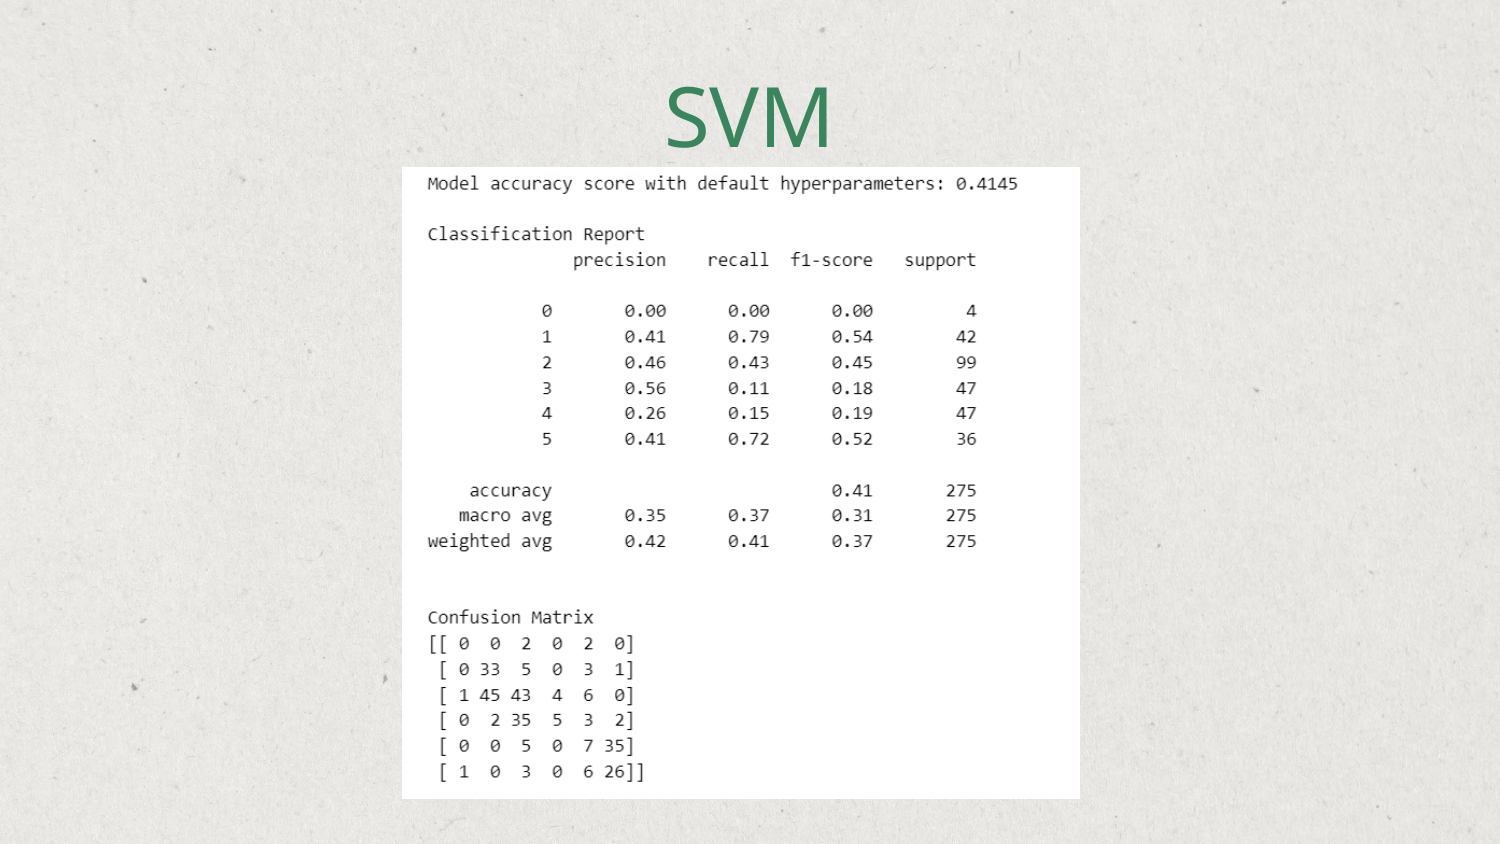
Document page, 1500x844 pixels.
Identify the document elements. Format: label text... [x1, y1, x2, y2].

text_box [0, 0, 1500, 844]
text_box SVM [358, 70, 1142, 167]
picture [402, 167, 1081, 799]
